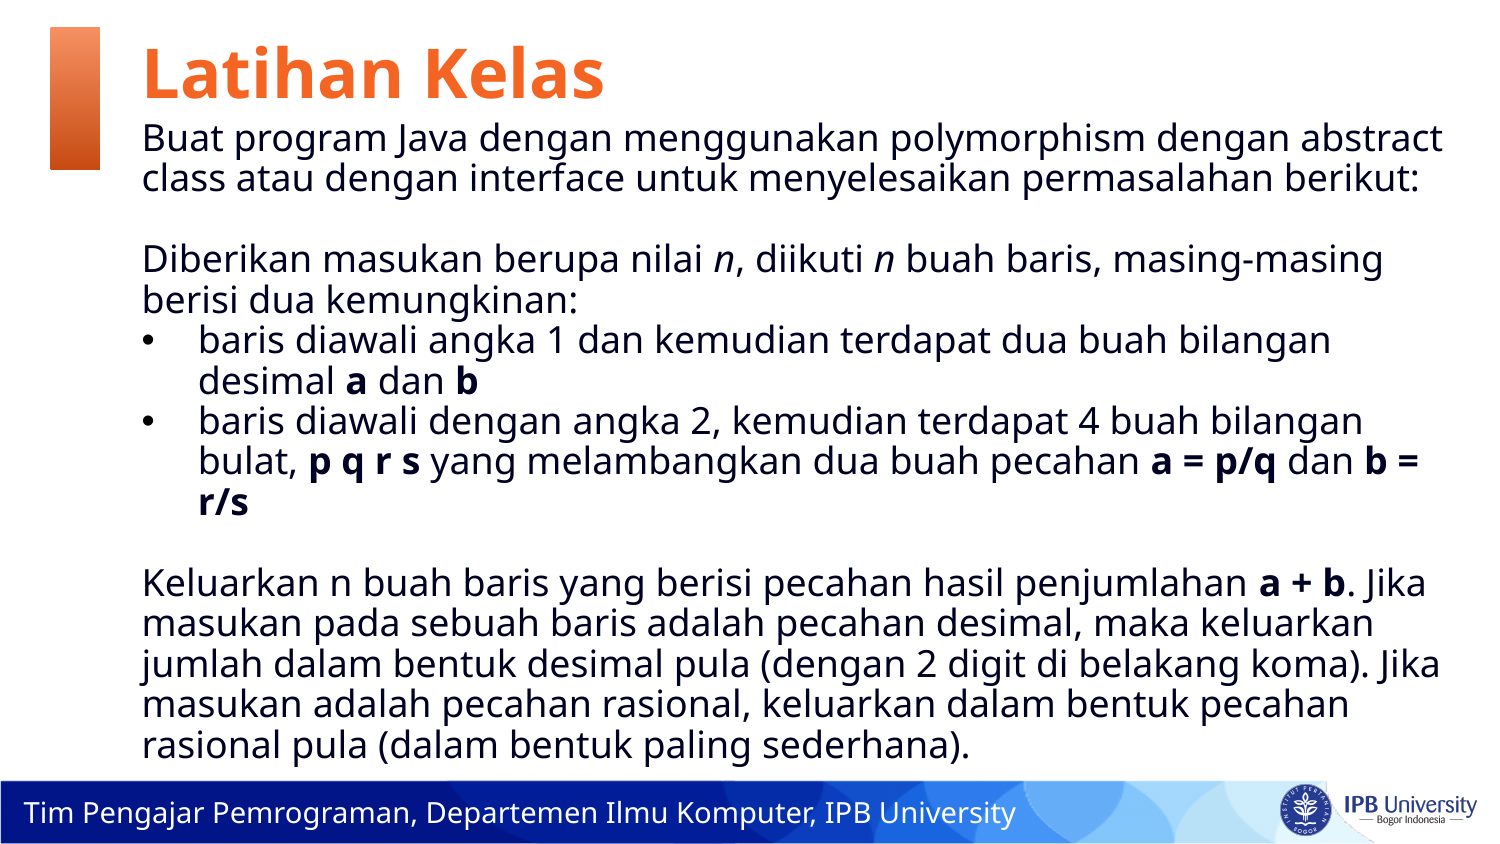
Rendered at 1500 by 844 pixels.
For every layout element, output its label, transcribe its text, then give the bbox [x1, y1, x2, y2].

text_box [50, 27, 100, 170]
text_box Latihan Kelas [129, 30, 1330, 112]
picture [2, 124, 1477, 844]
text_box Tim Pengajar Pemrograman, Departemen Ilmu Komputer, IPB University [724, 783, 1096, 844]
text_box Buat program Java dengan menggunakan polymorphism dengan abstract class atau dengan interface untuk menyelesaikan permasalahan berikut: Diberikan masukan berupa nilai n, diikuti n buah baris, masing-masing berisi dua kemungkinan: baris diawali angka 1 dan kemudian terdapat dua buah bilangan desimal a dan b baris diawali dengan angka 2, kemudian terdapat 4 buah bilangan bulat, p q r s yang melambangkan dua buah pecahan a = p/q dan b = r/s Keluarkan n buah baris yang berisi pecahan hasil penjumlahan a + b. Jika masukan pada sebuah baris adalah pecahan desimal, maka keluarkan jumlah dalam bentuk desimal pula (dengan 2 digit di belakang koma). Jika masukan adalah pecahan rasional, keluarkan dalam bentuk pecahan rasional pula (dalam bentuk paling sederhana). [129, 112, 1458, 736]
text_box Tim Pengajar Pemrograman, Departemen Ilmu Komputer, IPB University [11, 783, 650, 844]
